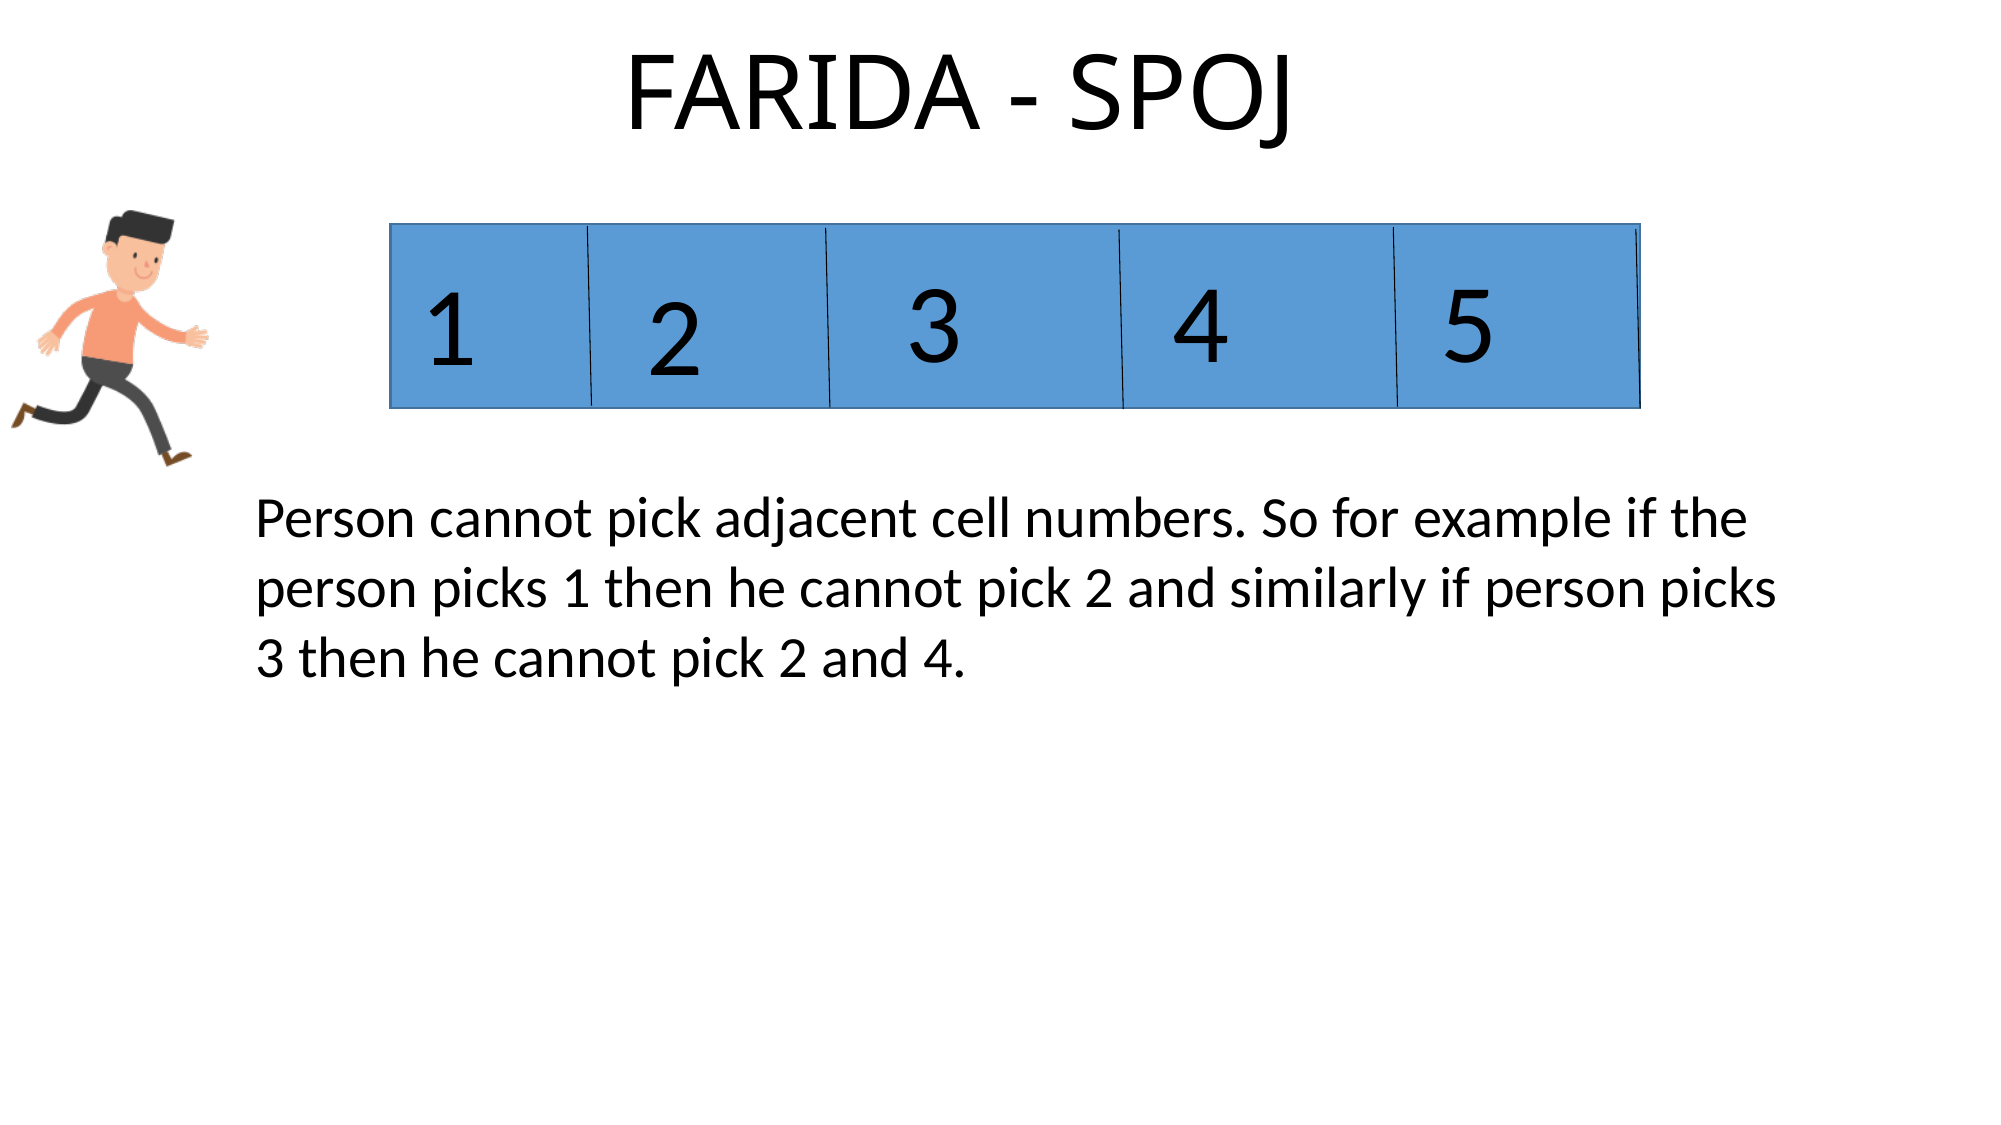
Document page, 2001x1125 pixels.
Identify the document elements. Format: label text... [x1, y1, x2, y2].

text_box Person cannot pick adjacent cell numbers. So for example if the person picks 1 then he cannot pick 2 and similarly if person picks 3 then he cannot pick 2 and 4. [240, 472, 1795, 697]
title FARIDA - SPOJ [209, 31, 1710, 160]
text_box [438, 223, 1641, 410]
picture [0, 154, 438, 523]
